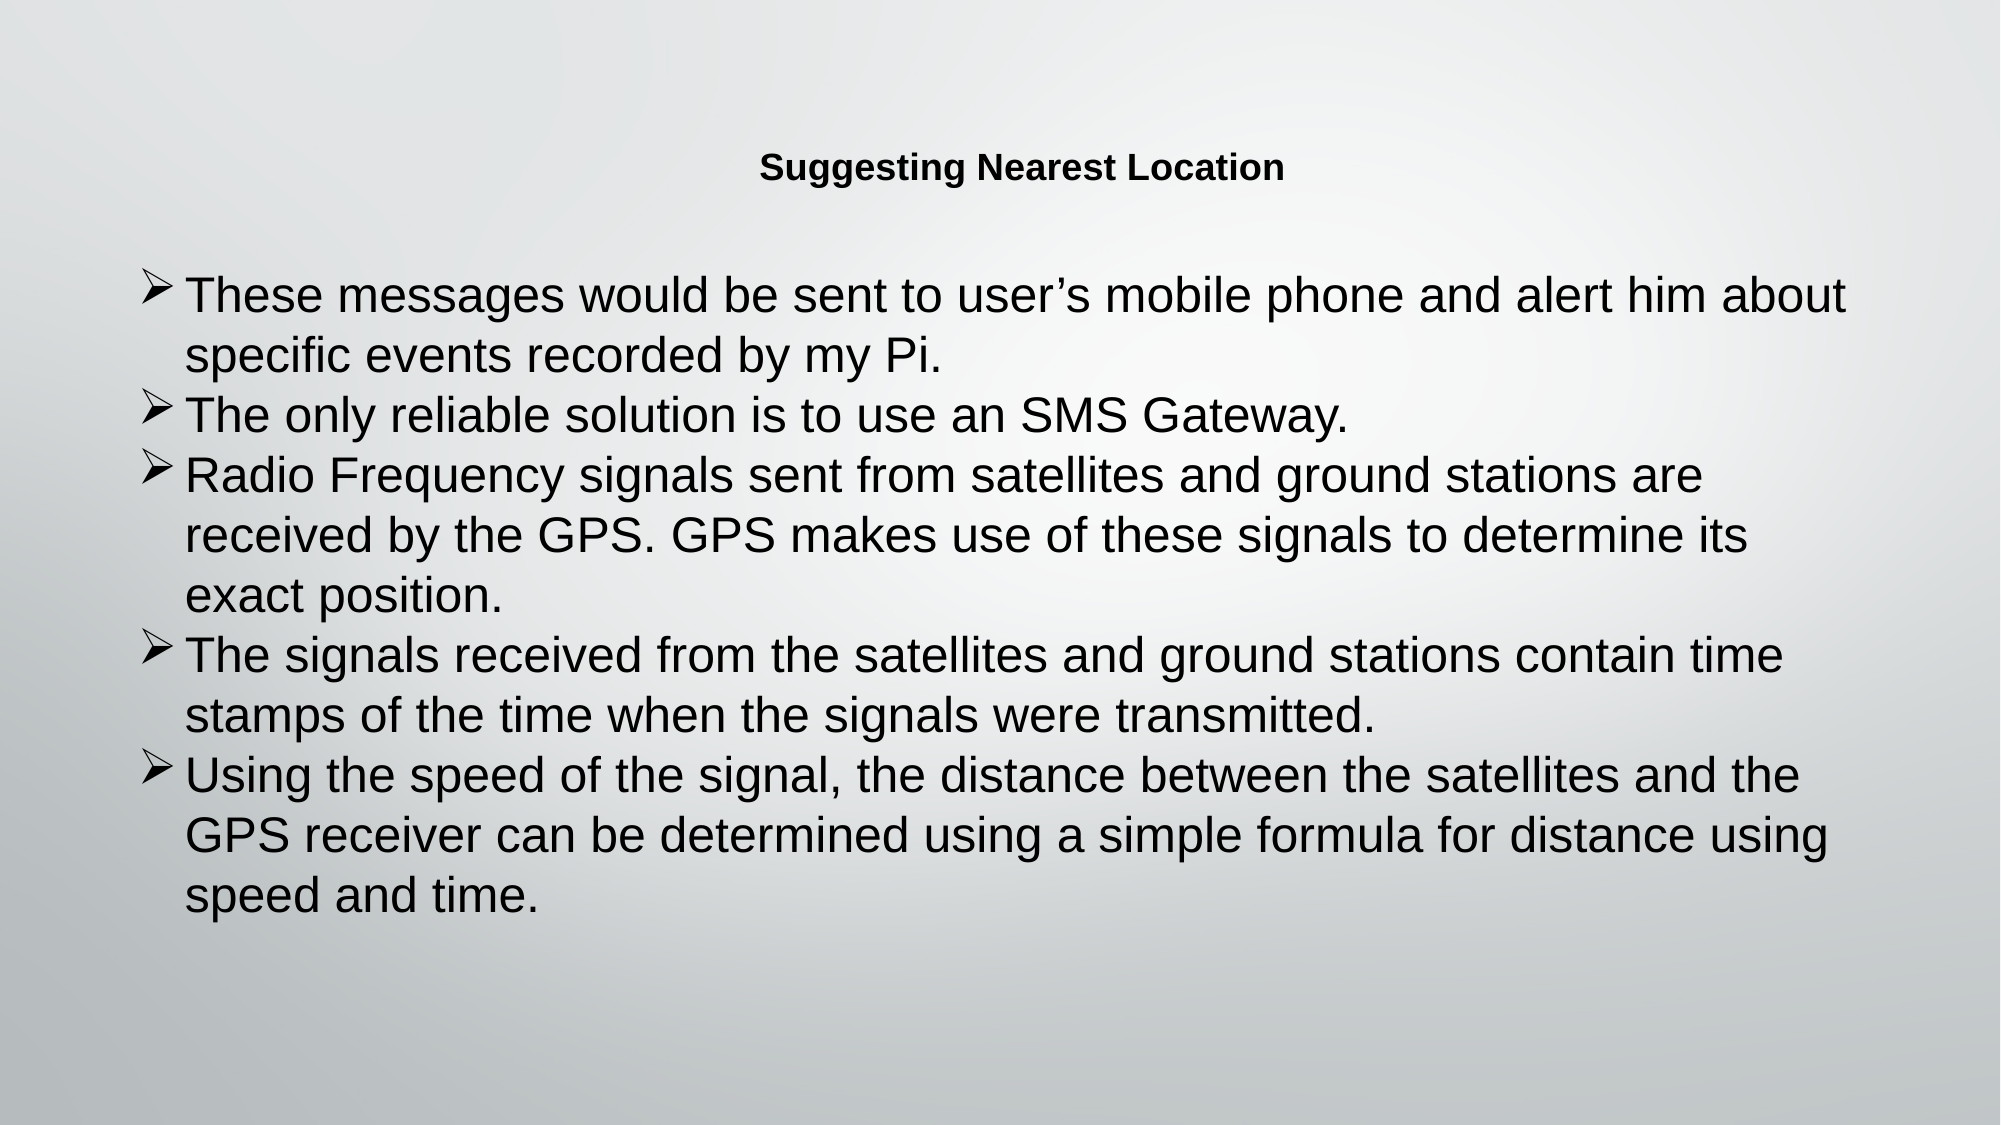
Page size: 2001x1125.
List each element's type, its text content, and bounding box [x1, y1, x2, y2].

title Suggesting Nearest Location [122, 135, 1923, 197]
text_box These messages would be sent to user’s mobile phone and alert him about specific events recorded by my Pi. The only reliable solution is to use an SMS Gateway. Radio Frequency signals sent from satellites and ground stations are received by the GPS. GPS makes use of these signals to determine its exact position. The signals received from the satellites and ground stations contain time stamps of the time when the signals were transmitted. Using the speed of the signal, the distance between the satellites and the GPS receiver can be determined using a simple formula for distance using speed and time. [123, 255, 1887, 930]
